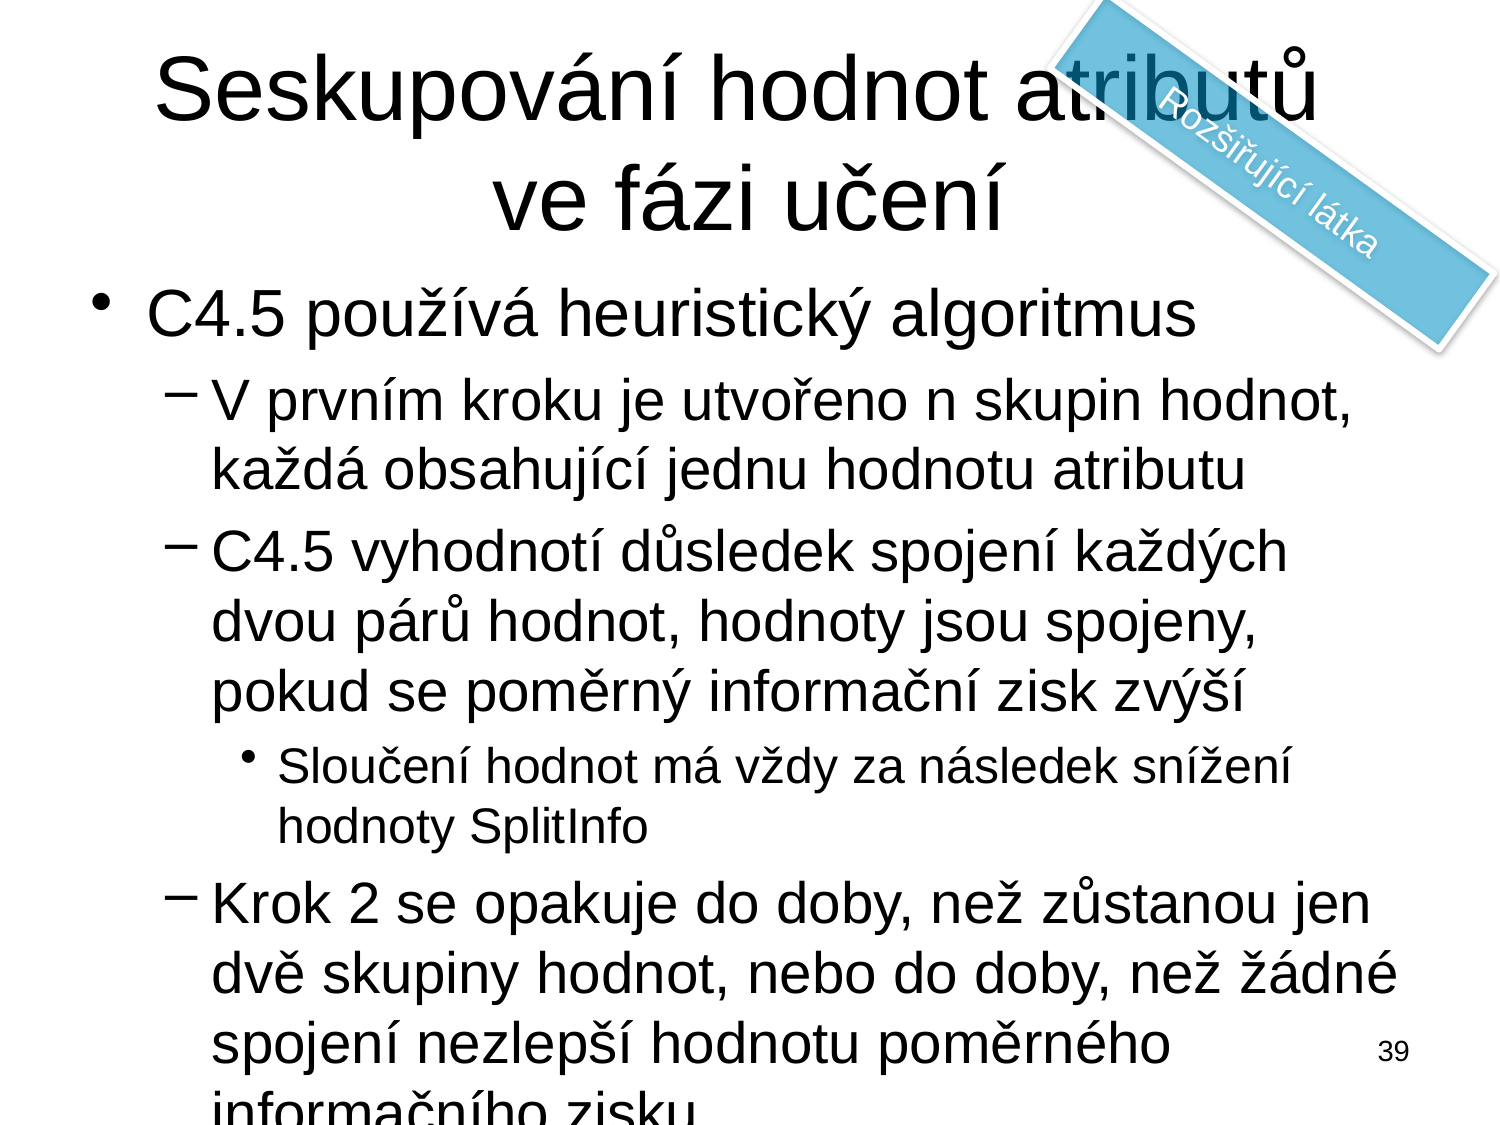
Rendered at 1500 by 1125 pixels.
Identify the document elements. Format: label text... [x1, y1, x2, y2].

slide_number 39 [1074, 1024, 1426, 1103]
list C4.5 používá heuristický algoritmus V prvním kroku je utvořeno n skupin hodnot, každá obsahující jednu hodnotu atributu C4.5 vyhodnotí důsledek spojení každých dvou párů hodnot, hodnoty jsou spojeny, pokud se poměrný informační zisk zvýší Sloučení hodnot má vždy za následek snížení hodnoty SplitInfo Krok 2 se opakuje do doby, než zůstanou jen dvě skupiny hodnot, nebo do doby, než žádné spojení nezlepší hodnotu poměrného informačního zisku [74, 262, 1426, 1006]
title Seskupování hodnot atributů ve fázi učení [74, 44, 1260, 233]
text_box Rozšiřující látka [1046, 0, 1498, 353]
title Seskupování hodnot atributů ve fázi učení [1187, 44, 1426, 216]
